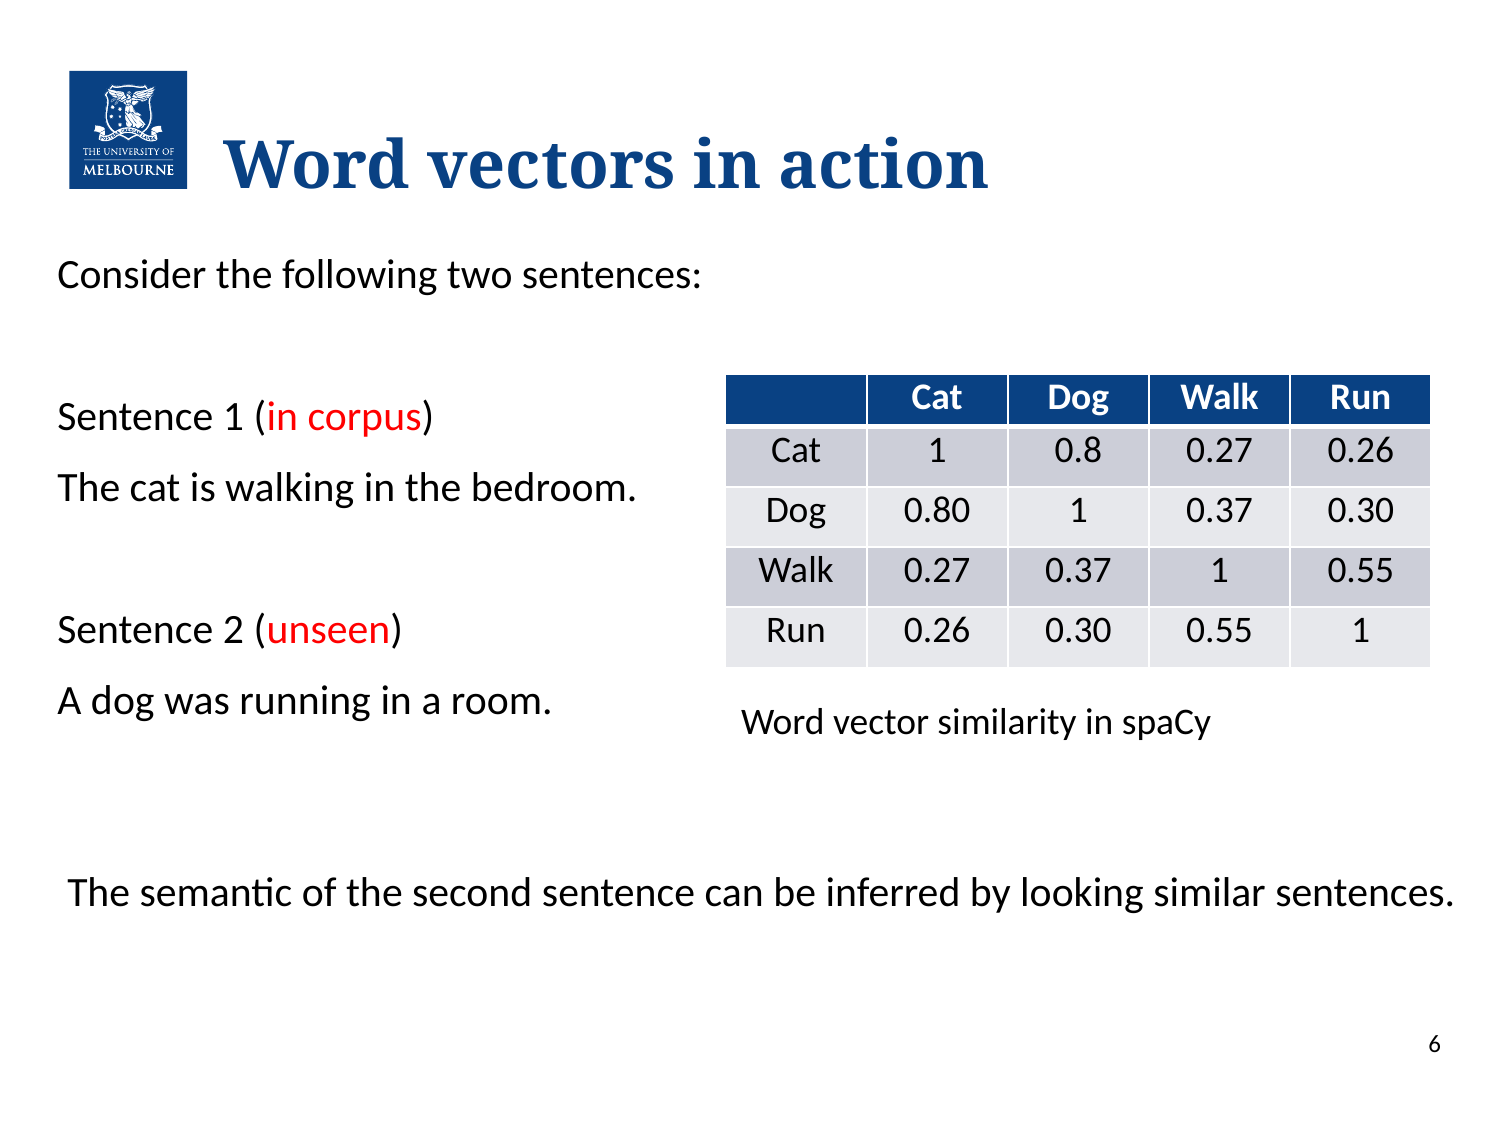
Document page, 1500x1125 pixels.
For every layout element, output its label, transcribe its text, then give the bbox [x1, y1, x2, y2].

title Word vectors in action [208, 64, 1443, 211]
table_cell 0.37 [1150, 488, 1289, 546]
table_cell 0.30 [1291, 488, 1430, 546]
list Consider the following two sentences: Sentence 1 (in corpus) The cat is walking in the bedroom. Sentence 2 (unseen) A dog was running in a room. [42, 239, 1432, 958]
table_cell 1 [1291, 608, 1430, 667]
table_header Cat [868, 375, 1007, 424]
table_header Walk [1150, 375, 1289, 424]
table_cell Walk [726, 548, 866, 606]
table_cell 0.30 [1009, 608, 1148, 667]
table_header [726, 375, 866, 424]
table_cell 0.37 [1009, 548, 1148, 606]
table_cell Dog [726, 488, 866, 546]
table_cell 0.26 [868, 608, 1007, 667]
table_cell Cat [726, 429, 866, 486]
table_cell 0.55 [1150, 608, 1289, 667]
slide_number 6 [1348, 1012, 1442, 1073]
table_cell 0.55 [1291, 548, 1430, 606]
table_cell 1 [1150, 548, 1289, 606]
table_cell 0.27 [1150, 429, 1289, 486]
text_box Word vector similarity in spaCy [726, 689, 1227, 750]
table_cell 0.27 [868, 548, 1007, 606]
table_cell 1 [868, 429, 1007, 486]
table_cell 0.26 [1291, 429, 1430, 486]
table_cell Run [726, 608, 866, 667]
table_cell 0.8 [1009, 429, 1148, 486]
text_box The semantic of the second sentence can be inferred by looking similar sentences. [52, 856, 1481, 922]
table_header Dog [1009, 375, 1148, 424]
table_header Run [1291, 375, 1430, 424]
table_cell 0.80 [868, 488, 1007, 546]
table_cell 1 [1009, 488, 1148, 546]
